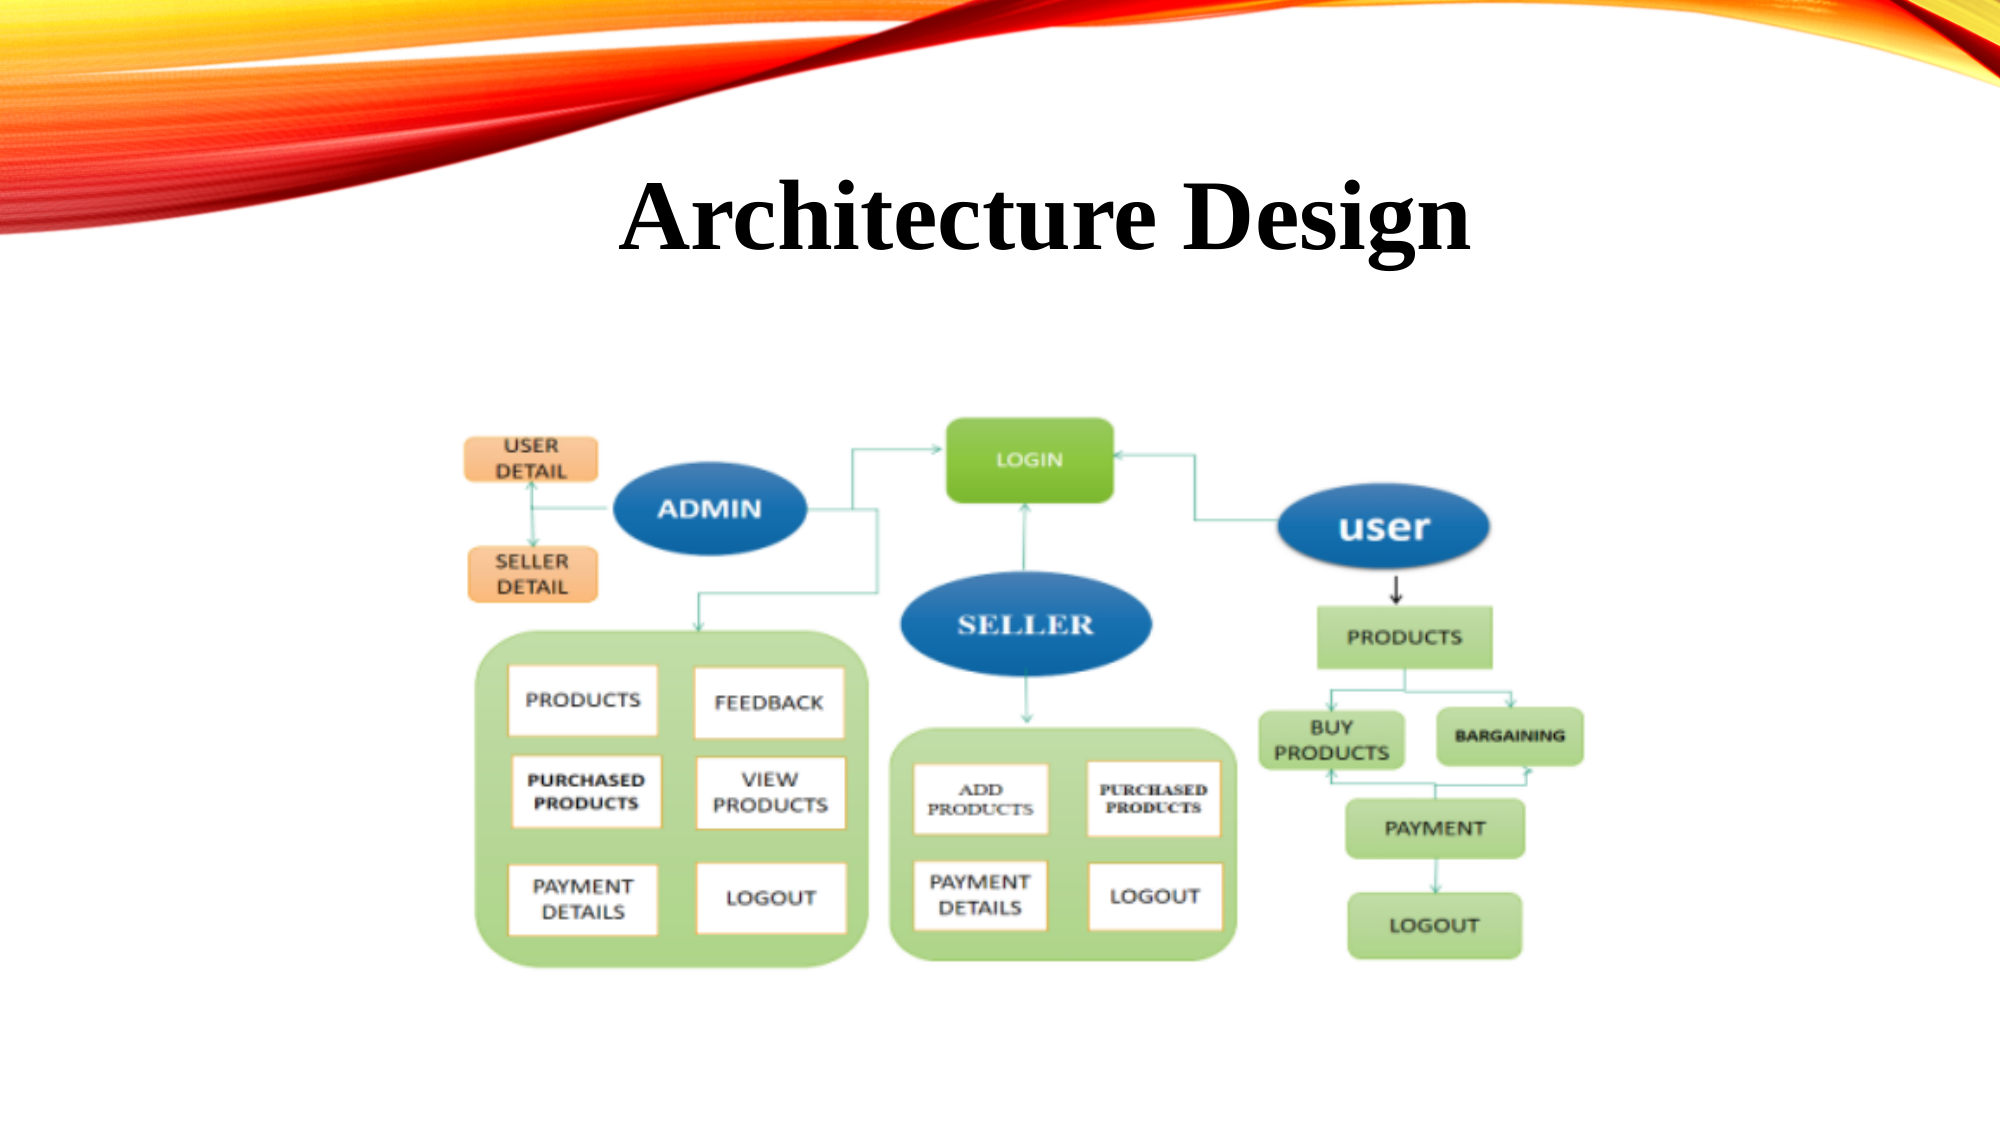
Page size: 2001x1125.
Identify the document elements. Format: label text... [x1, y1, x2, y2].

picture [0, 0, 2000, 237]
picture [408, 340, 1613, 1004]
text_box Architecture Design [603, 141, 1807, 277]
